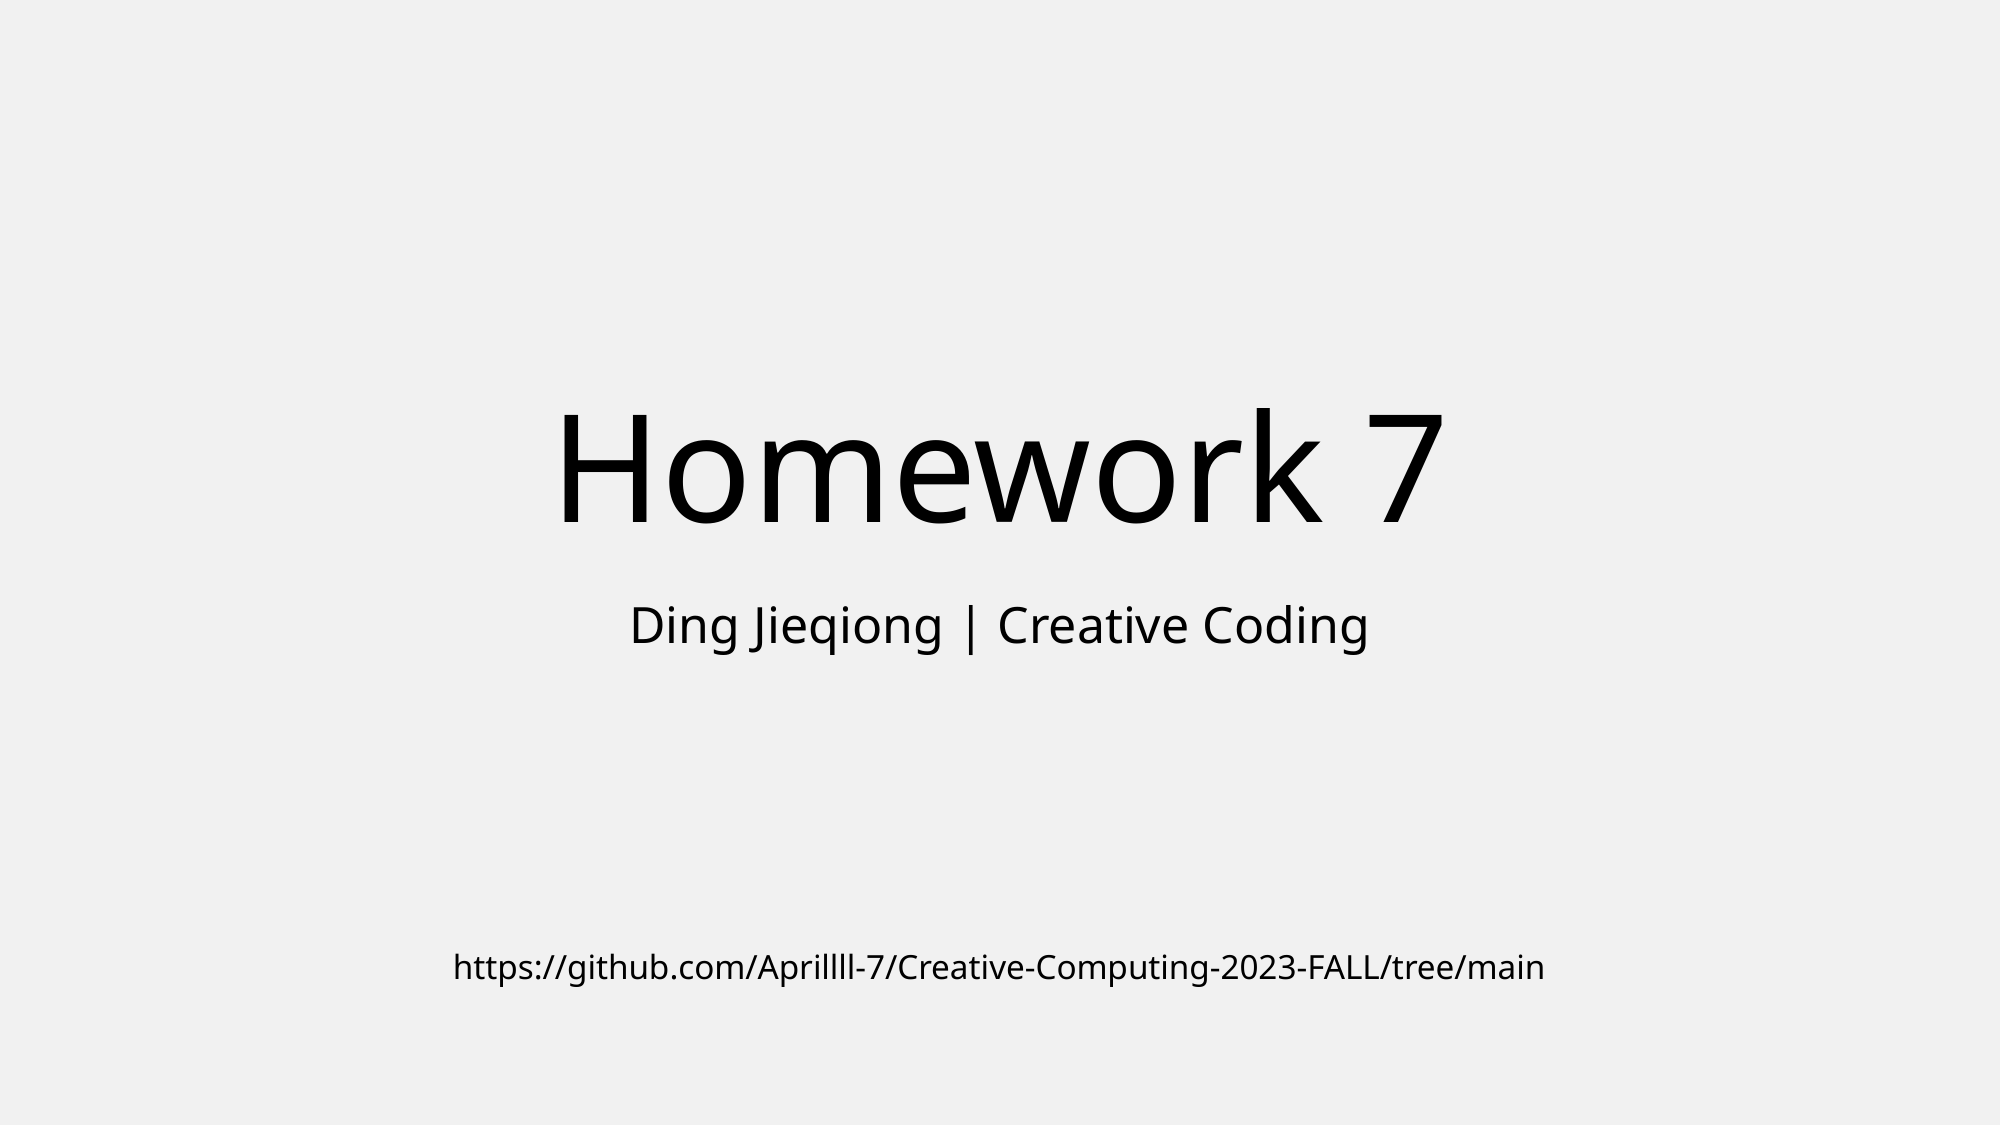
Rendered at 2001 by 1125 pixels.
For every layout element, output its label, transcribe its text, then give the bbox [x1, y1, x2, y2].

text_box Ding Jieqiong | Creative Coding [224, 586, 1776, 661]
text_box https://github.com/Aprillll-7/Creative-Computing-2023-FALL/tree/main [224, 938, 1776, 994]
text_box Homework 7 [438, 365, 1562, 561]
